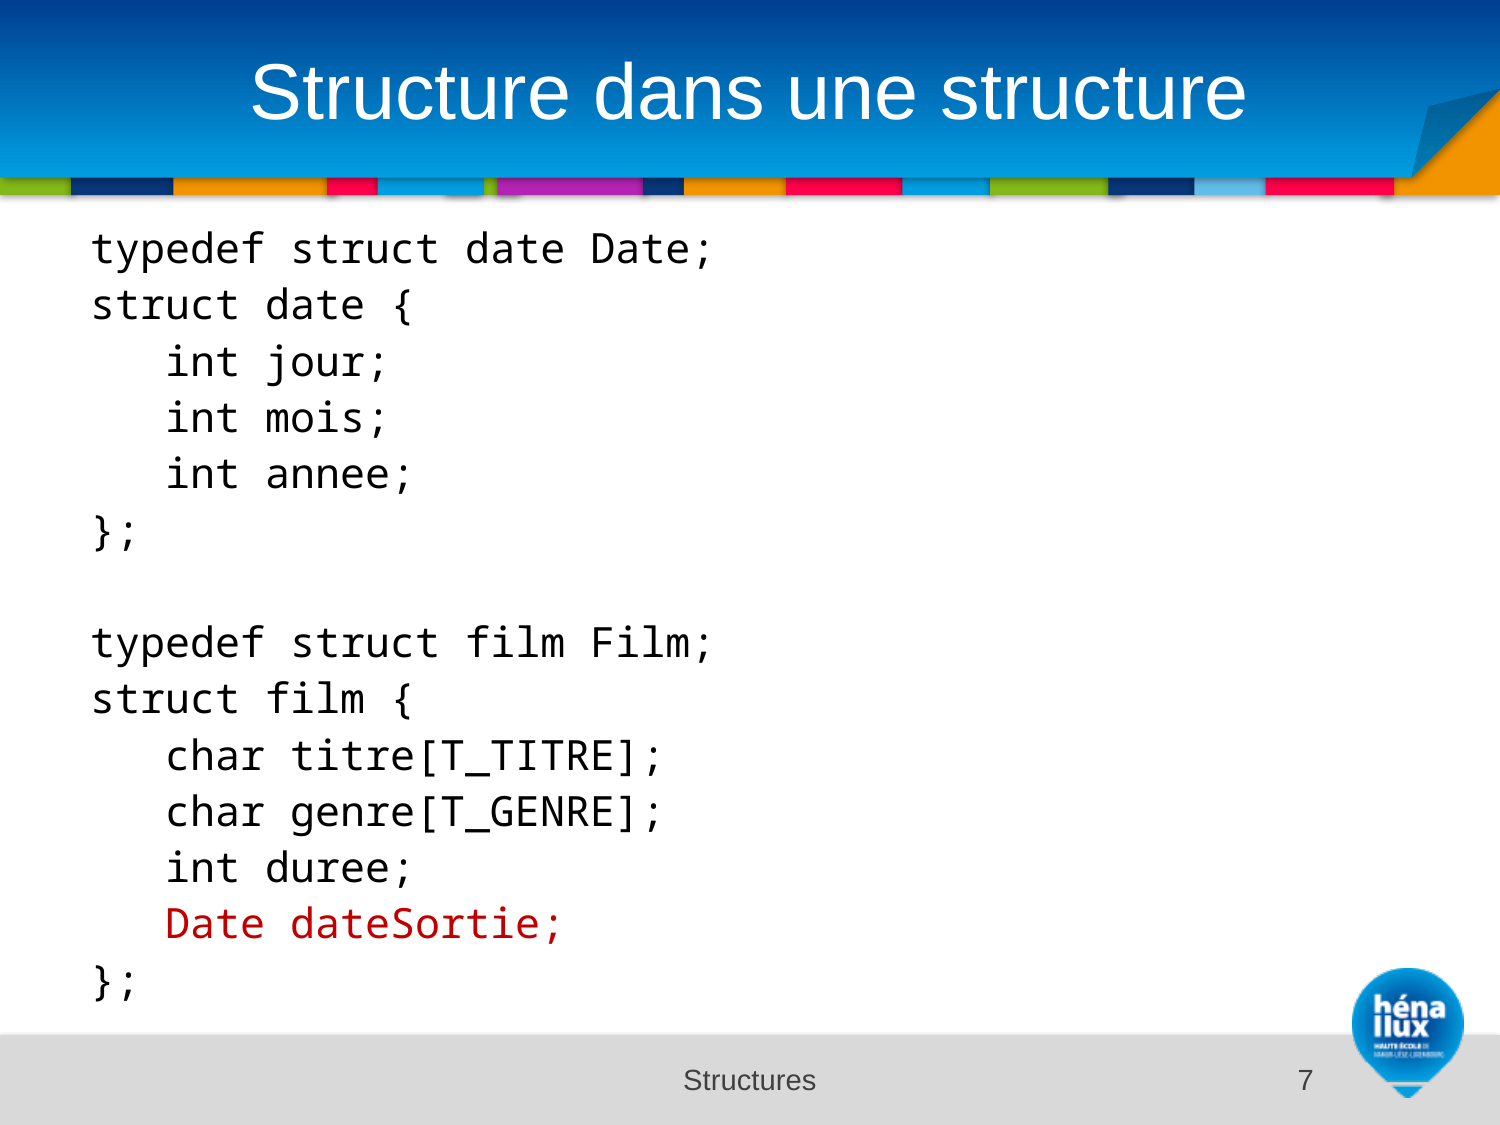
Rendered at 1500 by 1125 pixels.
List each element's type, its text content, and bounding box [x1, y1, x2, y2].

picture [1352, 1029, 1464, 1098]
slide_number 7 [1151, 1053, 1330, 1111]
picture [1365, 985, 1450, 1067]
footer Structures [383, 1053, 1117, 1111]
picture [1425, 968, 1464, 1018]
title Structure dans une structure [75, 10, 1425, 166]
list typedef struct date Date; struct date { int jour; int mois; int annee; }; typedef struct film Film; struct film { char titre[T_TITRE]; char genre[T_GENRE]; int duree; Date dateSortie; }; [75, 214, 1425, 1005]
